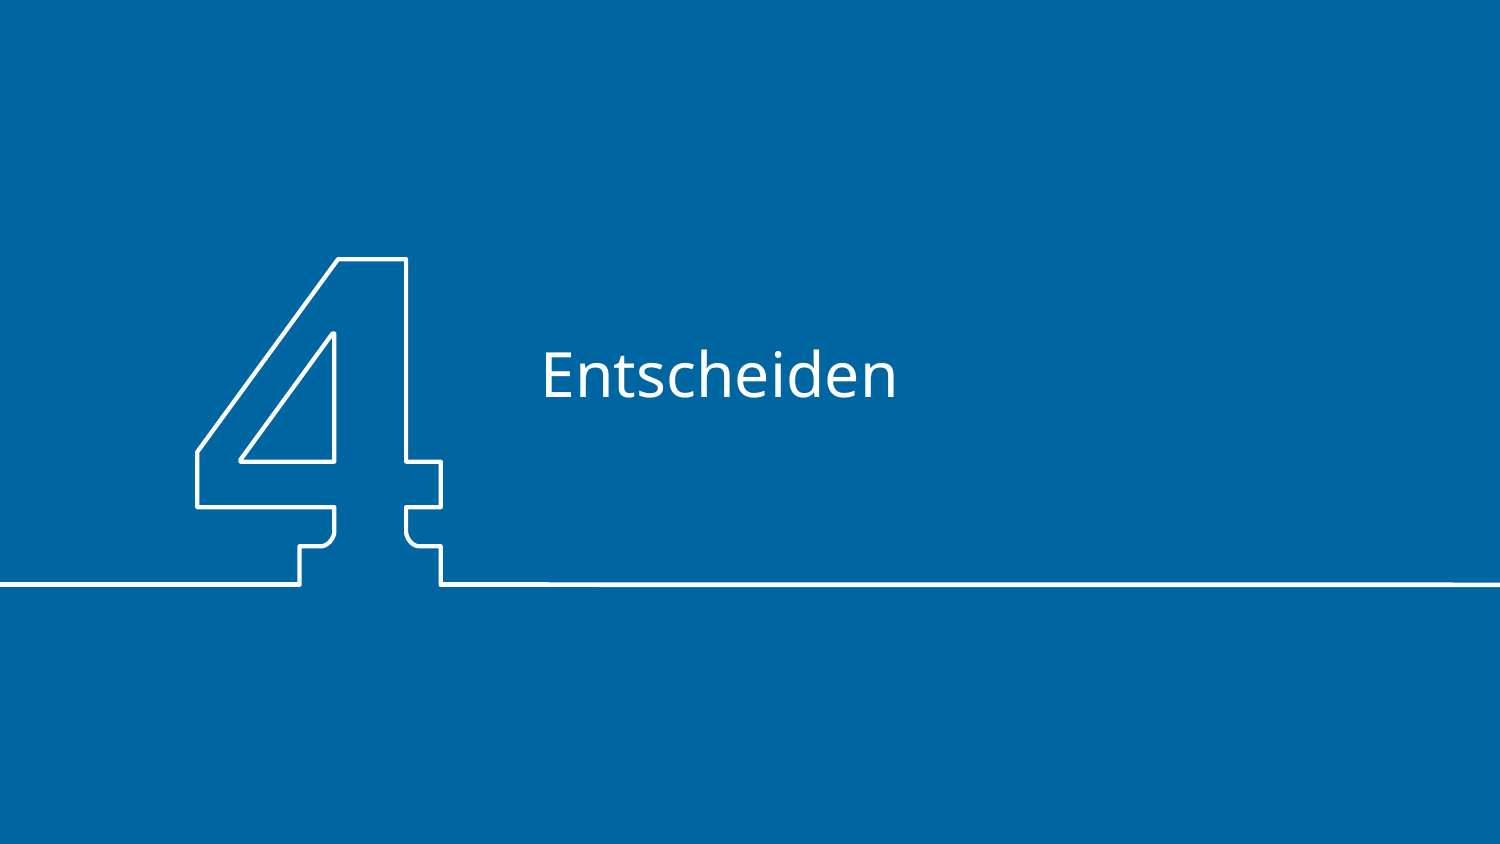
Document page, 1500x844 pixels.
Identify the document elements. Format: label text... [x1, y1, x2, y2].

title Entscheiden [525, 327, 1424, 505]
